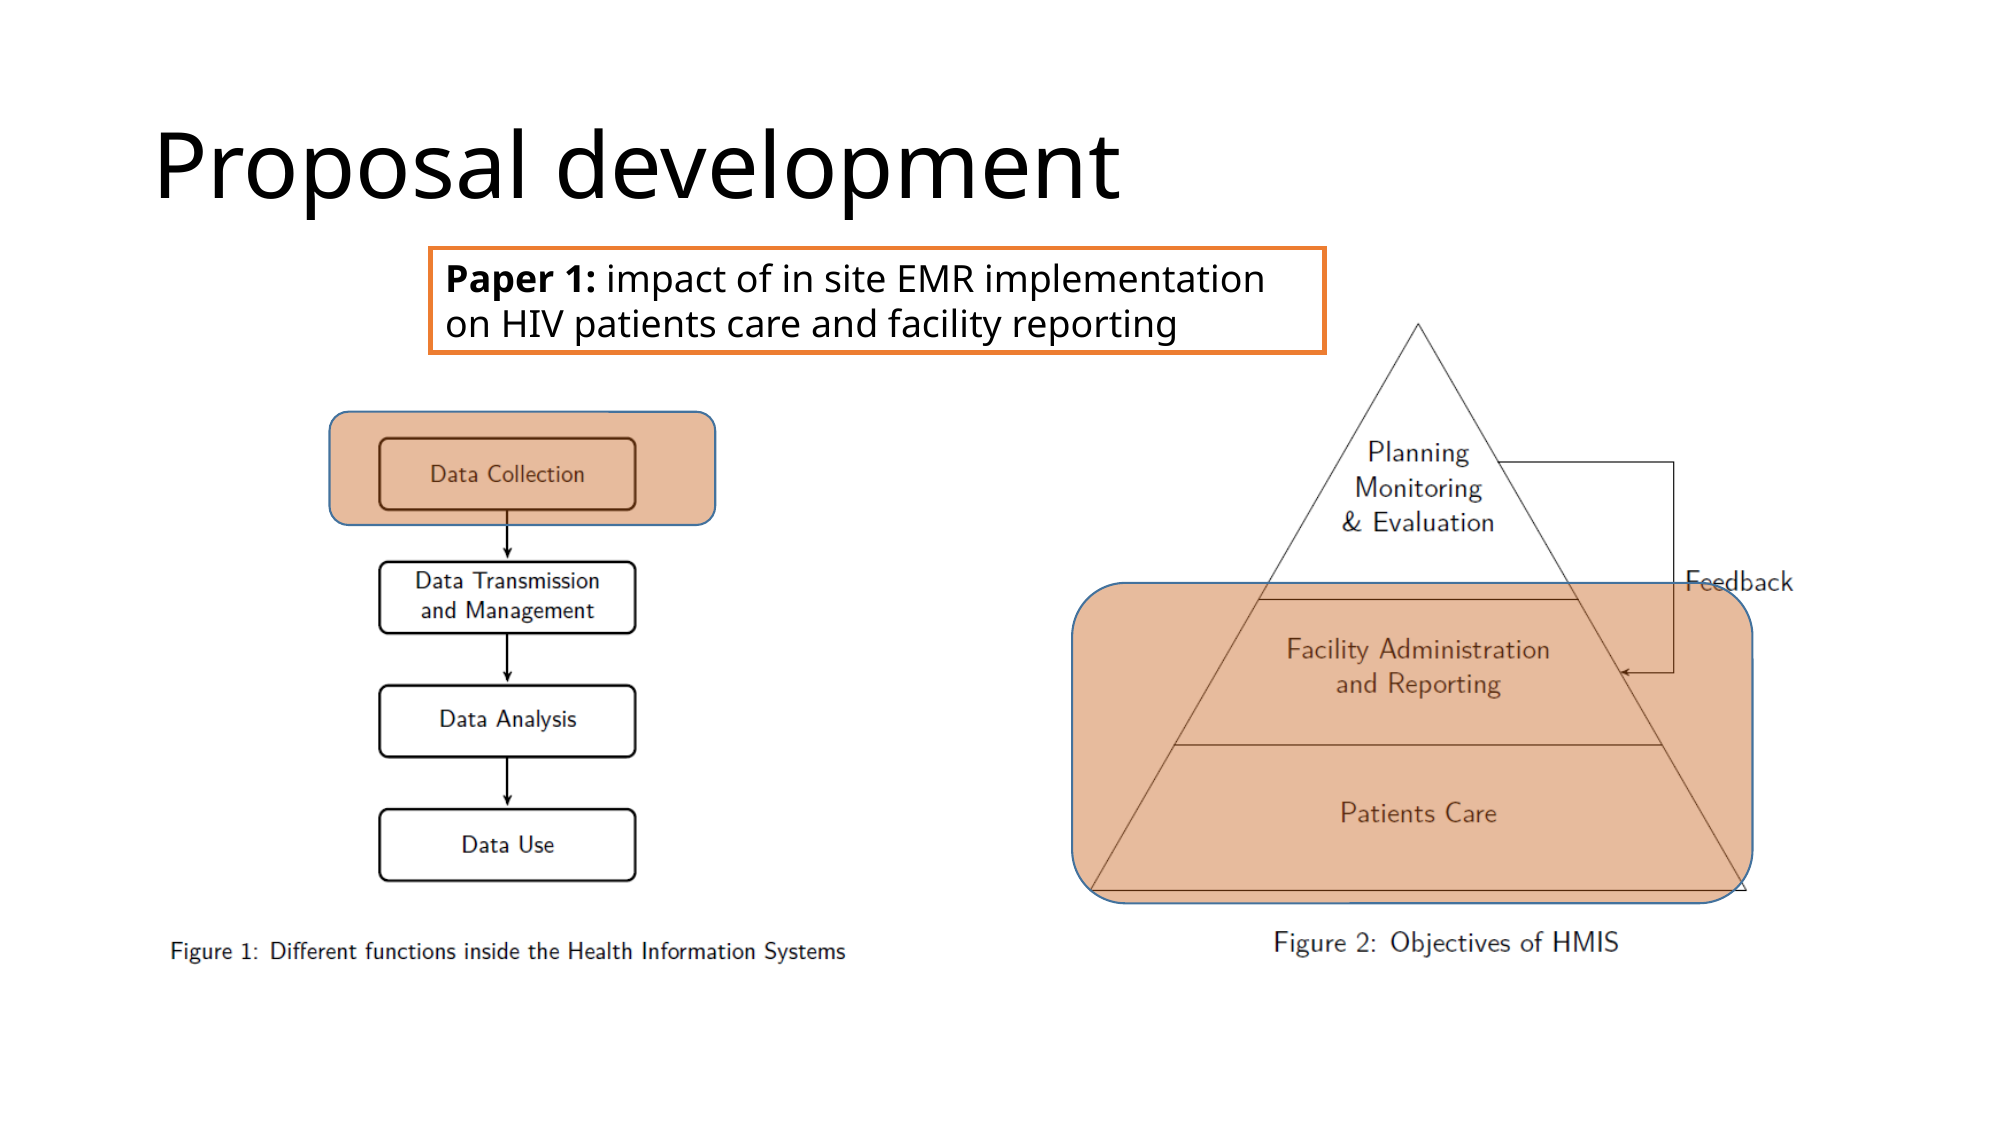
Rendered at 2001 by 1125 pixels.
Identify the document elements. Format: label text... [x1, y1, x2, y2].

picture [999, 316, 1872, 960]
text_box Paper 1: impact of in site EMR implementation on HIV patients care and facility reporting [429, 247, 1326, 354]
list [137, 410, 859, 973]
title Proposal development [137, 59, 1863, 278]
